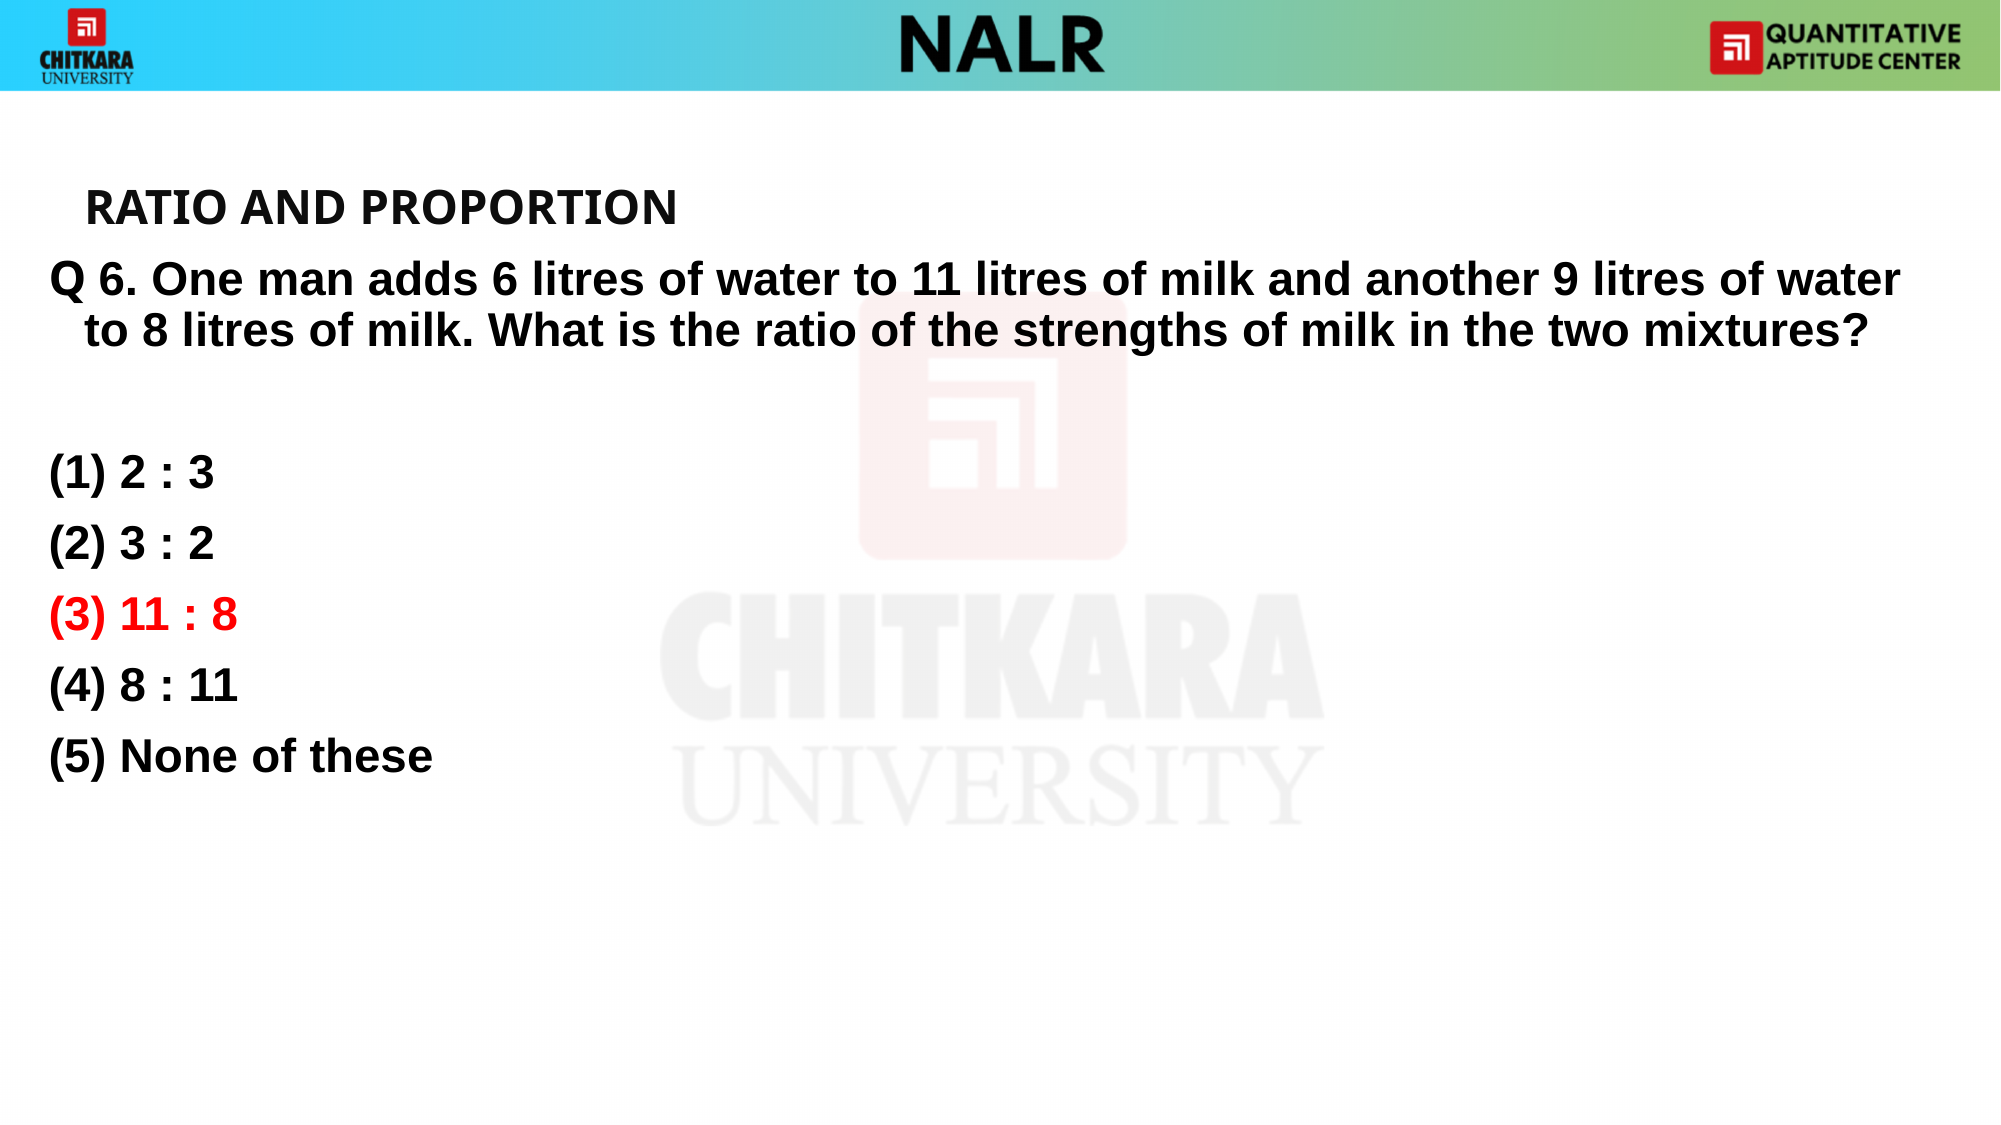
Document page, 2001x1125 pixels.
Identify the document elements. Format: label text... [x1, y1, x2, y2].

picture [0, 0, 2001, 1125]
list RATIO AND PROPORTION Q 6. One man adds 6 litres of water to 11 litres of milk and another 9 litres of water to 8 litres of milk. What is the ratio of the strengths of milk in the two mixtures? 2 : 3 (2) 3 : 2 (3) 11 : 8 (4) 8 : 11 (5) None of these [33, 175, 1959, 1053]
title [41, 31, 1959, 142]
